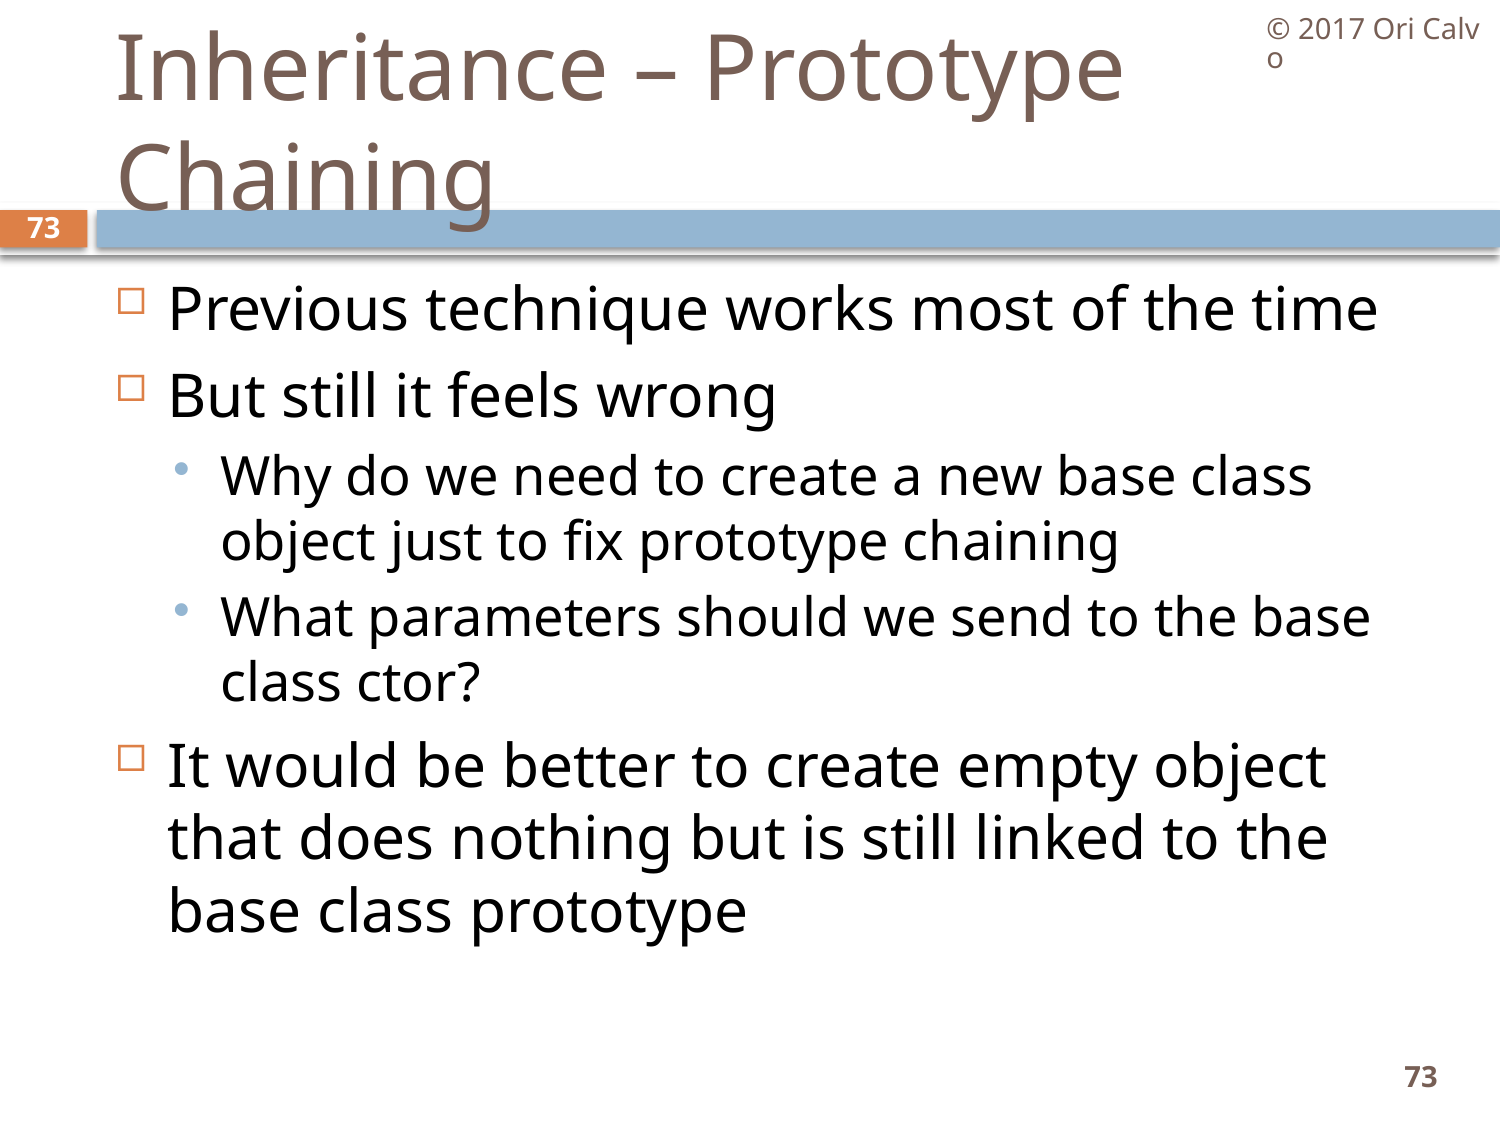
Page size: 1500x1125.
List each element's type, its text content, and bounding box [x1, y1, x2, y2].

title Inheritance – Prototype Chaining [100, 37, 1438, 200]
list Previous technique works most of the time But still it feels wrong Why do we need to create a new base class object just to fix prototype chaining What parameters should we send to the base class ctor? It would be better to create empty object that does nothing but is still linked to the base class prototype [100, 262, 1438, 1000]
footer © 2017 Ori Calvo [1251, 0, 1500, 60]
slide_number 73 [0, 208, 88, 249]
